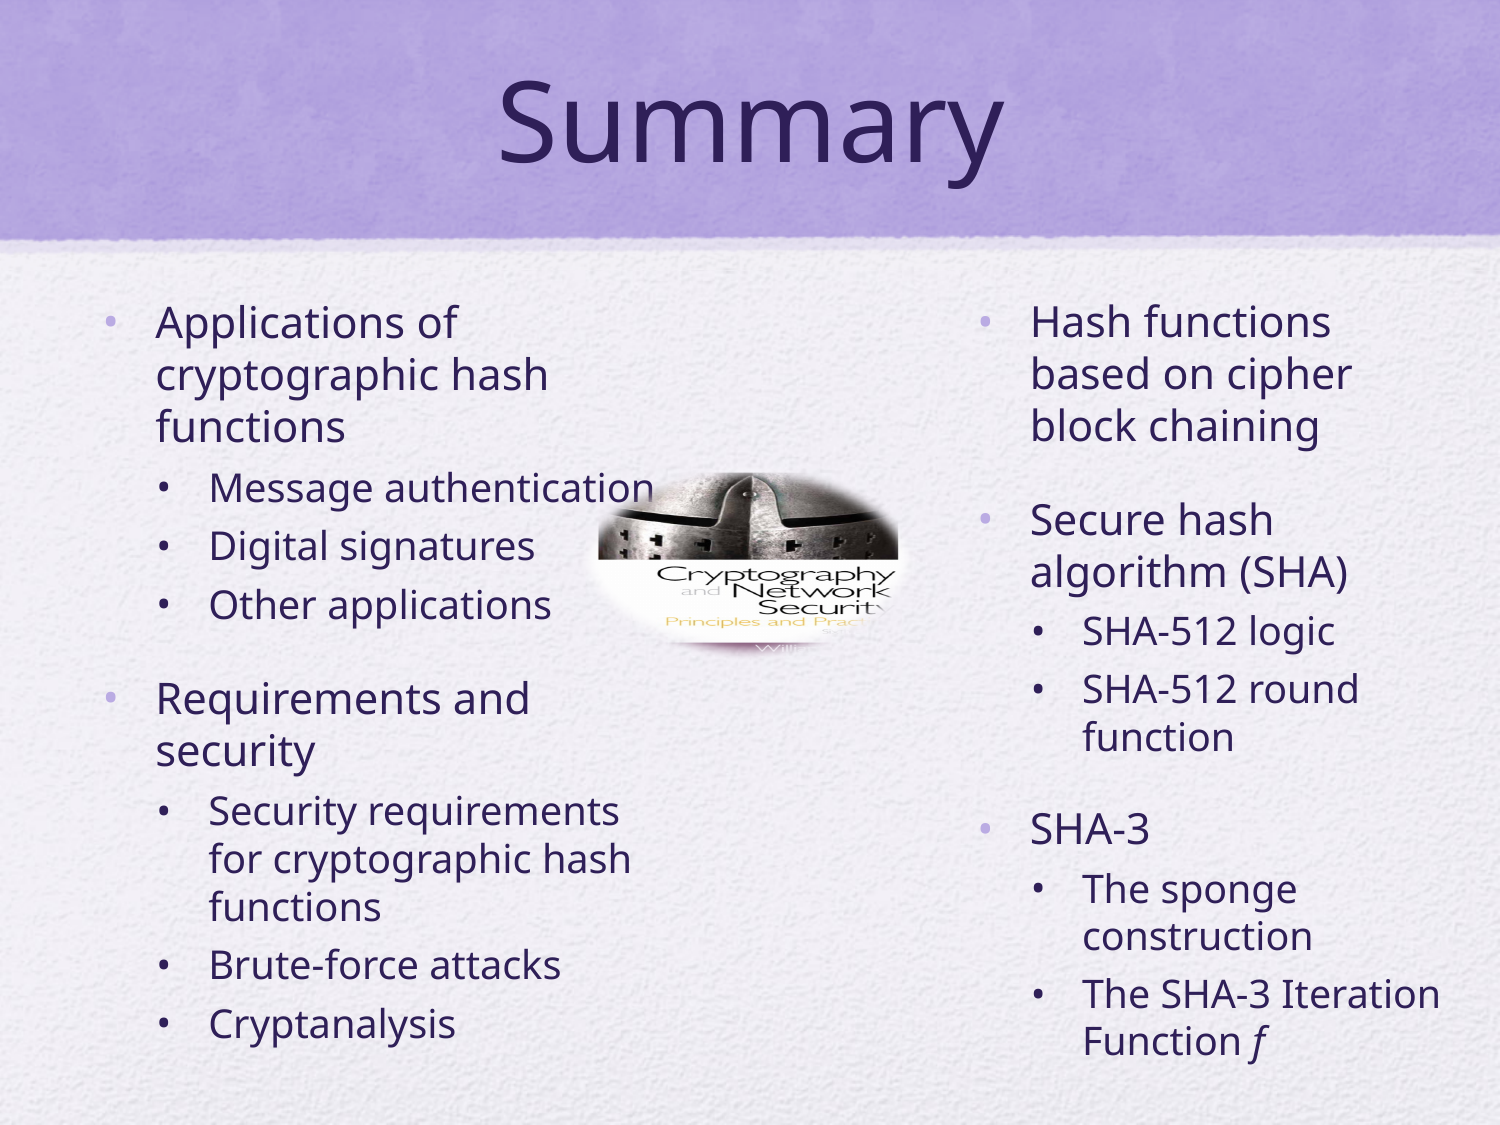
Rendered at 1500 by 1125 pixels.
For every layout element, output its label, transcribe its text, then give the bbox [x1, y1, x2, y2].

list Hash functions based on cipher block chaining Secure hash algorithm (SHA) SHA-512 logic SHA-512 round function SHA-3 The sponge construction The SHA-3 Iteration Function f [962, 287, 1476, 1076]
picture [0, 225, 1500, 1125]
title Summary [129, 6, 1373, 239]
list Applications of cryptographic hash functions Message authentication Digital signatures Other applications Requirements and security Security requirements for cryptographic hash functions Brute-force attacks Cryptanalysis [87, 287, 673, 1072]
